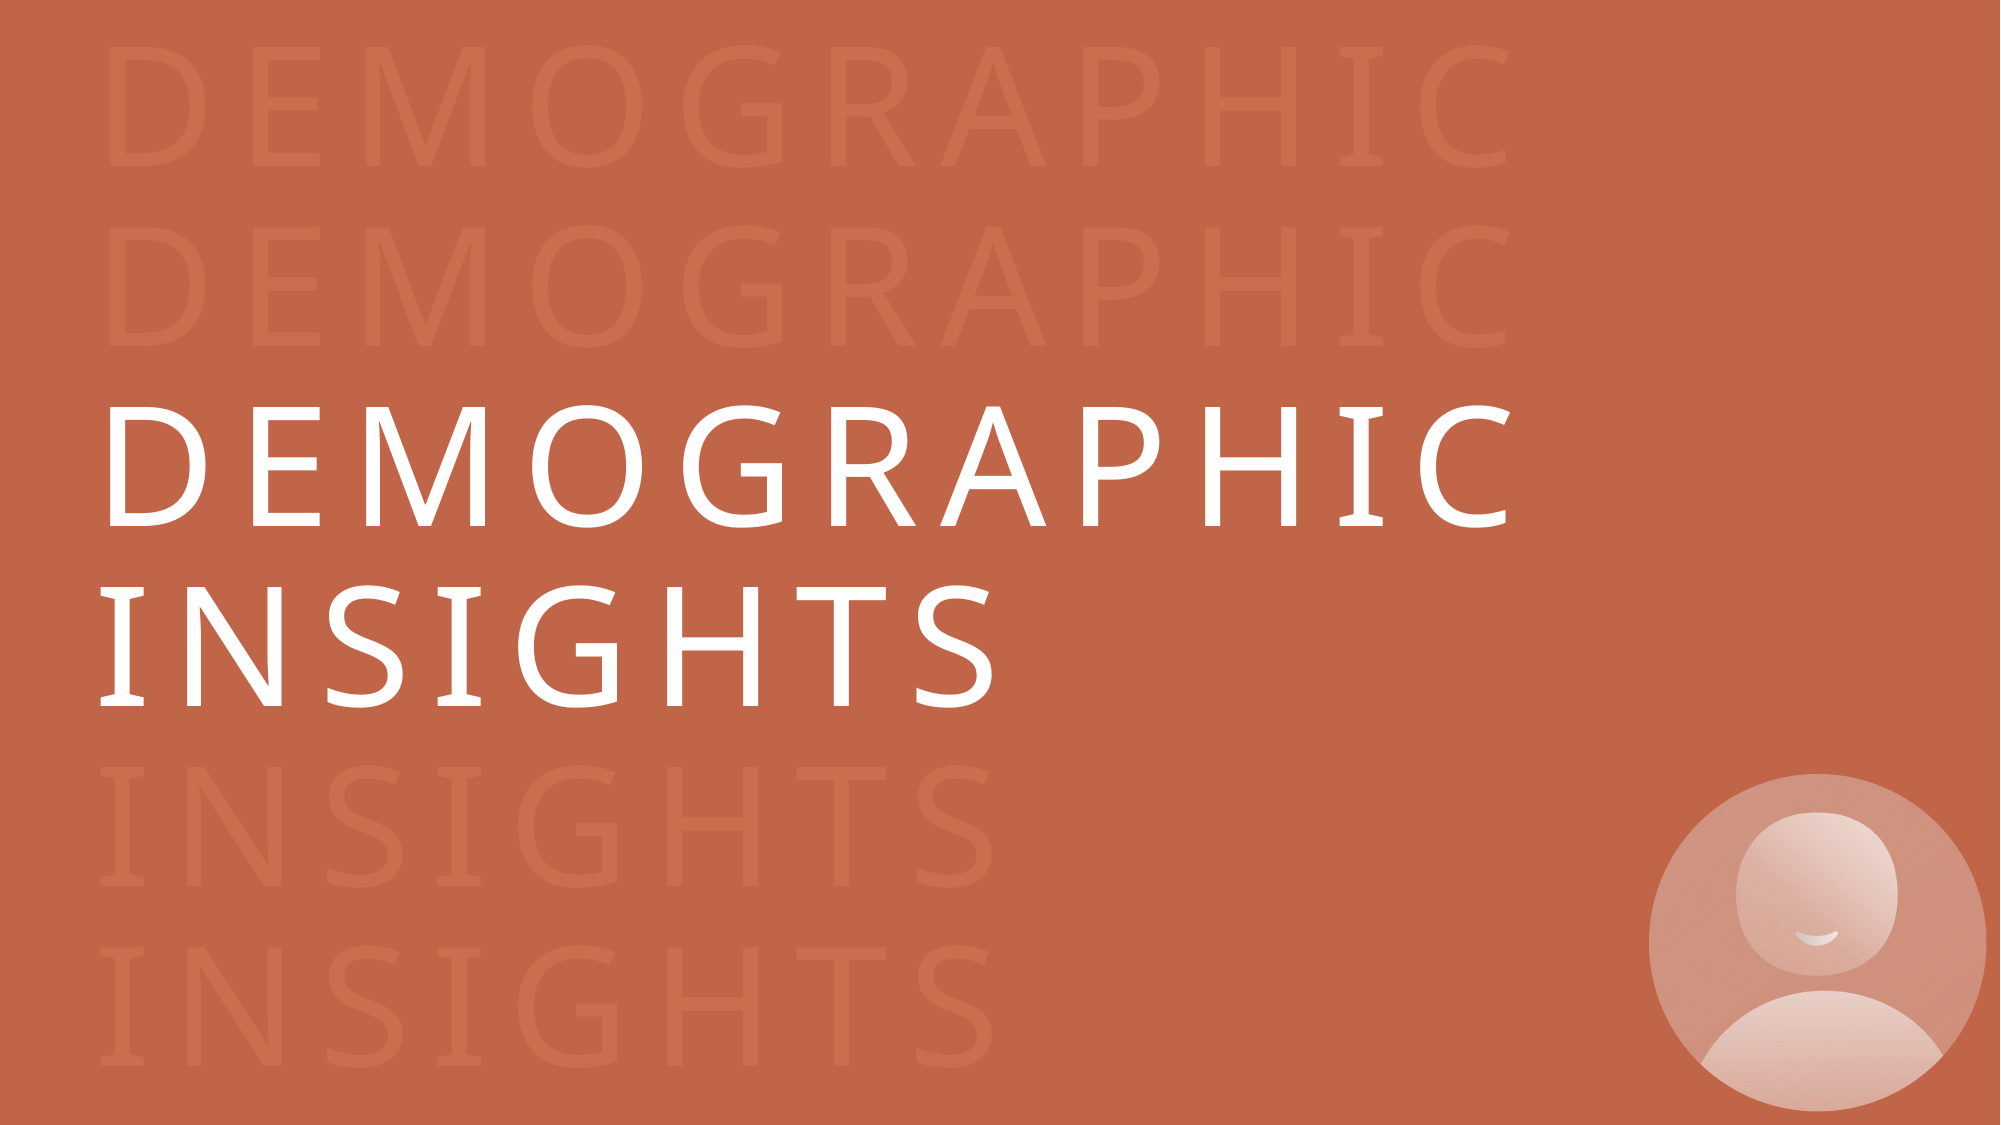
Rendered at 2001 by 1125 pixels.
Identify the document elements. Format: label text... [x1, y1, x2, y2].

picture [1648, 773, 1987, 1112]
title DEMOGRAPHIC DEMOGRAPHIC DEMOGRAPHIC INSIGHTS INSIGHTS INSIGHTS [94, 0, 1906, 1125]
